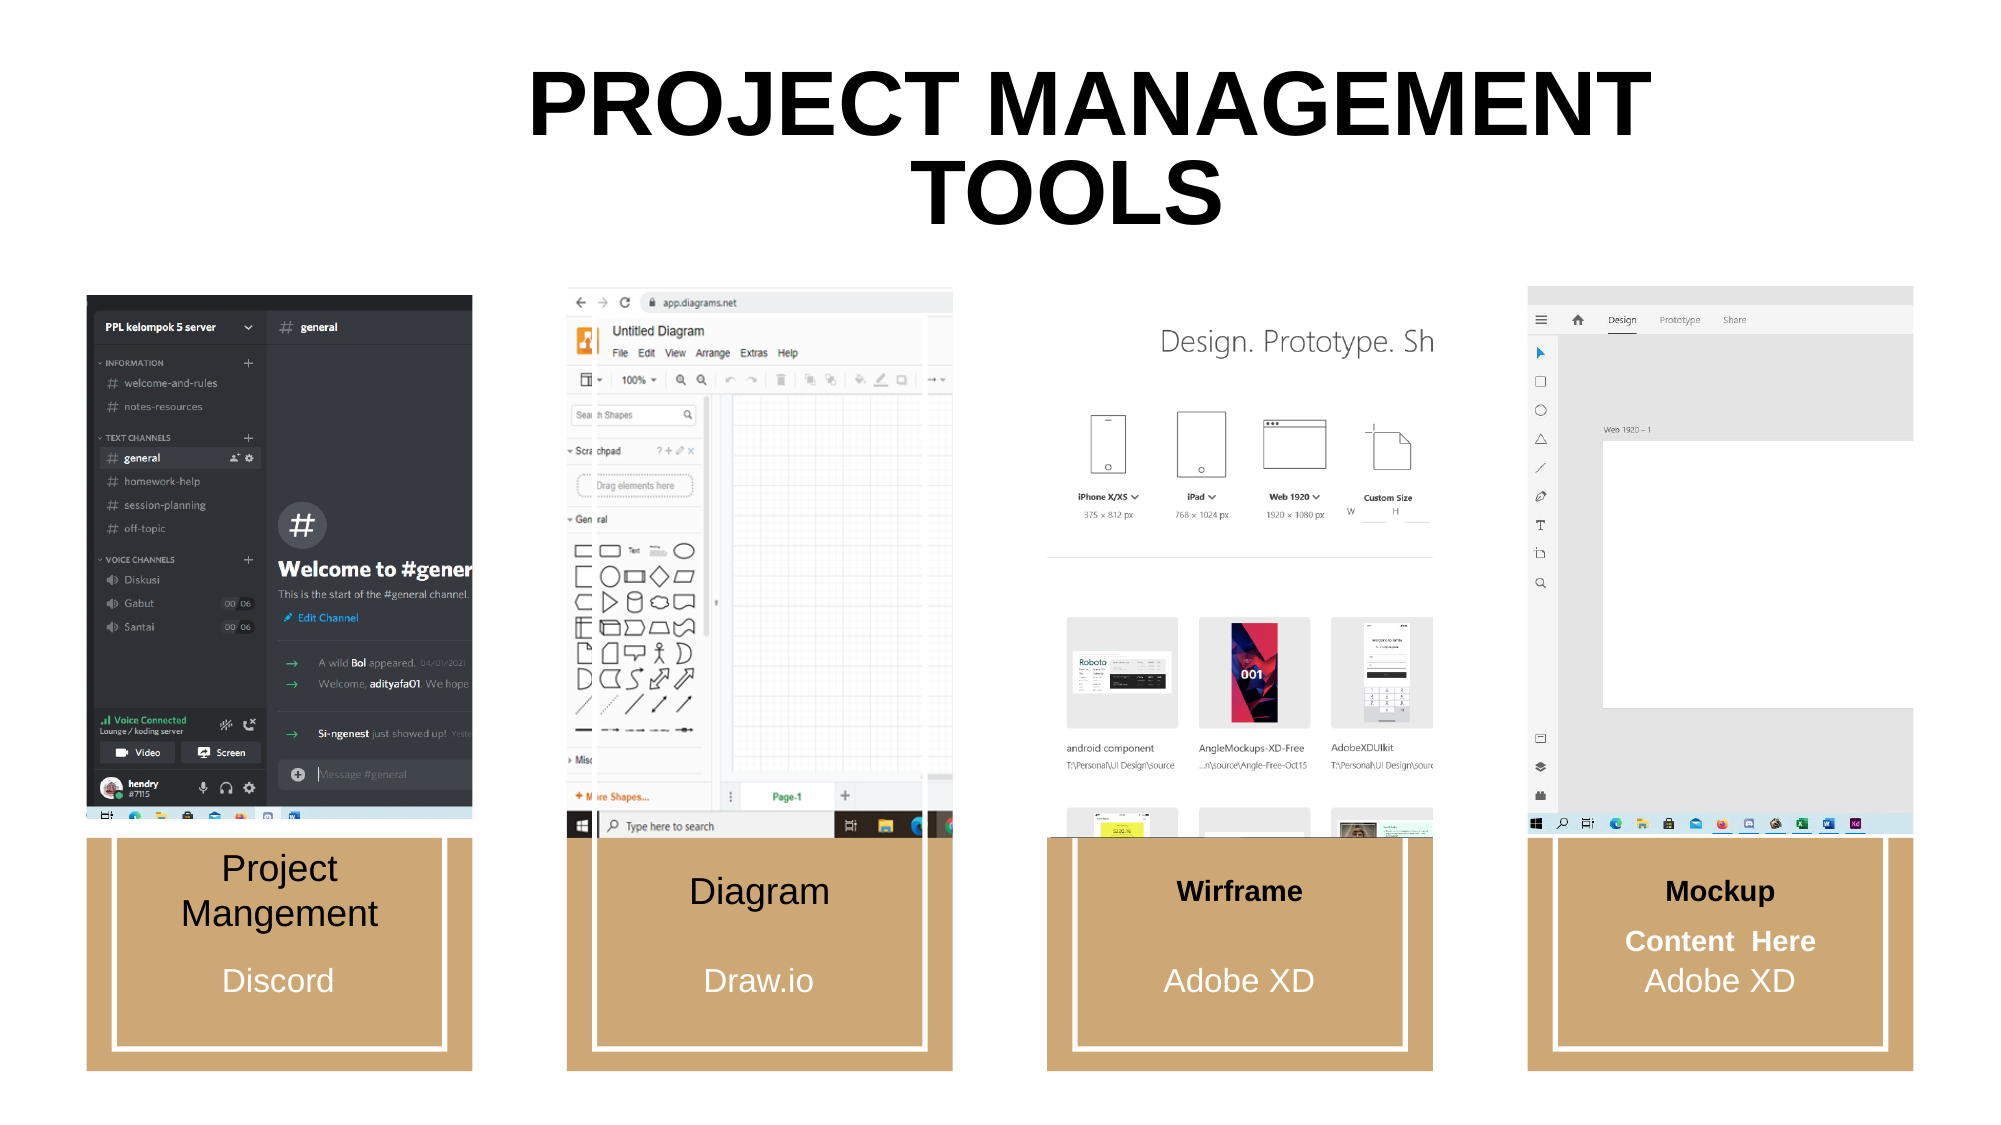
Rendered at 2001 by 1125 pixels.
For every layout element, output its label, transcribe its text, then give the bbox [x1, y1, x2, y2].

text_box [86, 837, 473, 1072]
text_box [591, 838, 929, 1053]
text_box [1559, 914, 1882, 1008]
text_box TOOLS [895, 125, 1263, 250]
picture [1047, 286, 1434, 838]
text_box [1046, 837, 1434, 1072]
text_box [1078, 914, 1402, 1008]
text_box PROJECT MANAGEMENT [411, 36, 1770, 161]
text_box Diagram [603, 859, 916, 920]
text_box Discord [117, 951, 439, 1007]
text_box [1552, 838, 1889, 1053]
text_box Project Mangement [123, 836, 436, 942]
picture [1527, 286, 1914, 838]
text_box [111, 819, 448, 1053]
text_box Wirframe [1083, 864, 1397, 914]
picture [566, 286, 953, 838]
text_box [1071, 838, 1409, 1053]
picture [86, 286, 473, 819]
text_box Draw.io [598, 951, 920, 1007]
text_box [1527, 838, 1914, 1072]
text_box Mockup [1564, 864, 1877, 914]
text_box [566, 837, 954, 1072]
